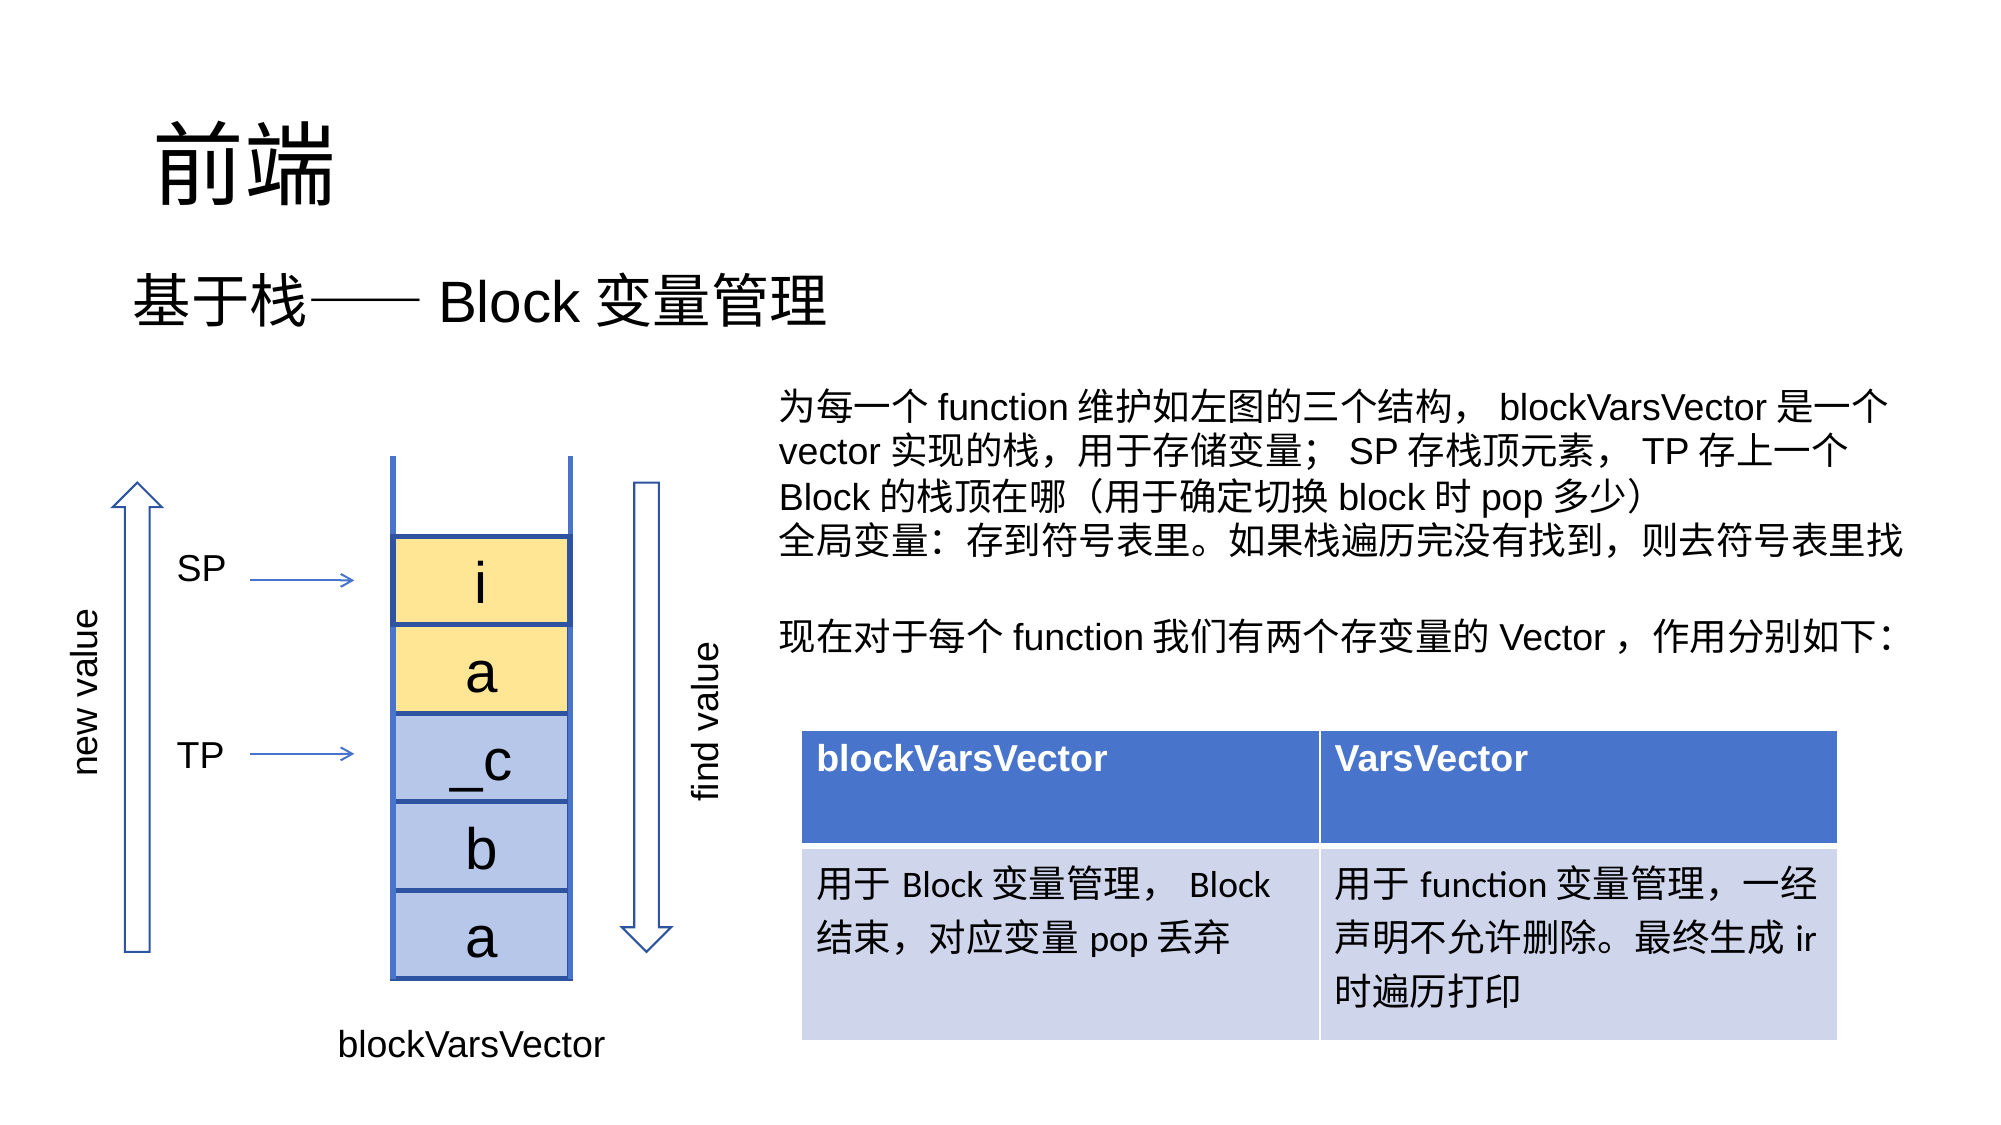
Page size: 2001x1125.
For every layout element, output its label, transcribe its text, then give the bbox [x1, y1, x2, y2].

table_cell 用于function变量管理，一经声明不允许删除。最终生成ir时遍历打印 [1321, 849, 1837, 1040]
text_box a [394, 891, 569, 980]
text_box i [394, 535, 569, 626]
table_cell 用于Block变量管理，Block结束，对应变量pop丢弃 [802, 849, 1319, 1040]
text_box SP [161, 536, 250, 596]
text_box [110, 481, 165, 953]
table_header blockVarsVector [802, 731, 1319, 843]
text_box [619, 481, 674, 954]
text_box _c [396, 714, 568, 803]
text_box blockVarsVector [322, 1012, 674, 1073]
text_box 现在对于每个function我们有两个存变量的Vector，作用分别如下： [764, 605, 1898, 666]
text_box b [396, 803, 568, 891]
text_box a [396, 626, 568, 714]
text_box 基于栈——Block变量管理 [118, 257, 1057, 342]
text_box TP [161, 723, 250, 784]
text_box find value [673, 605, 733, 817]
text_box 为每一个function维护如左图的三个结构，blockVarsVector是一个vector实现的栈，用于存储变量；SP存栈顶元素，TP存上一个Block的栈顶在哪（用于确定切换block时pop多少） 全局变量：存到符号表里。如果栈遍历完没有找到，则去符号表里找 [764, 375, 1924, 570]
table_header VarsVector [1321, 731, 1837, 843]
title 前端 [137, 59, 1863, 278]
text_box new value [52, 580, 112, 792]
